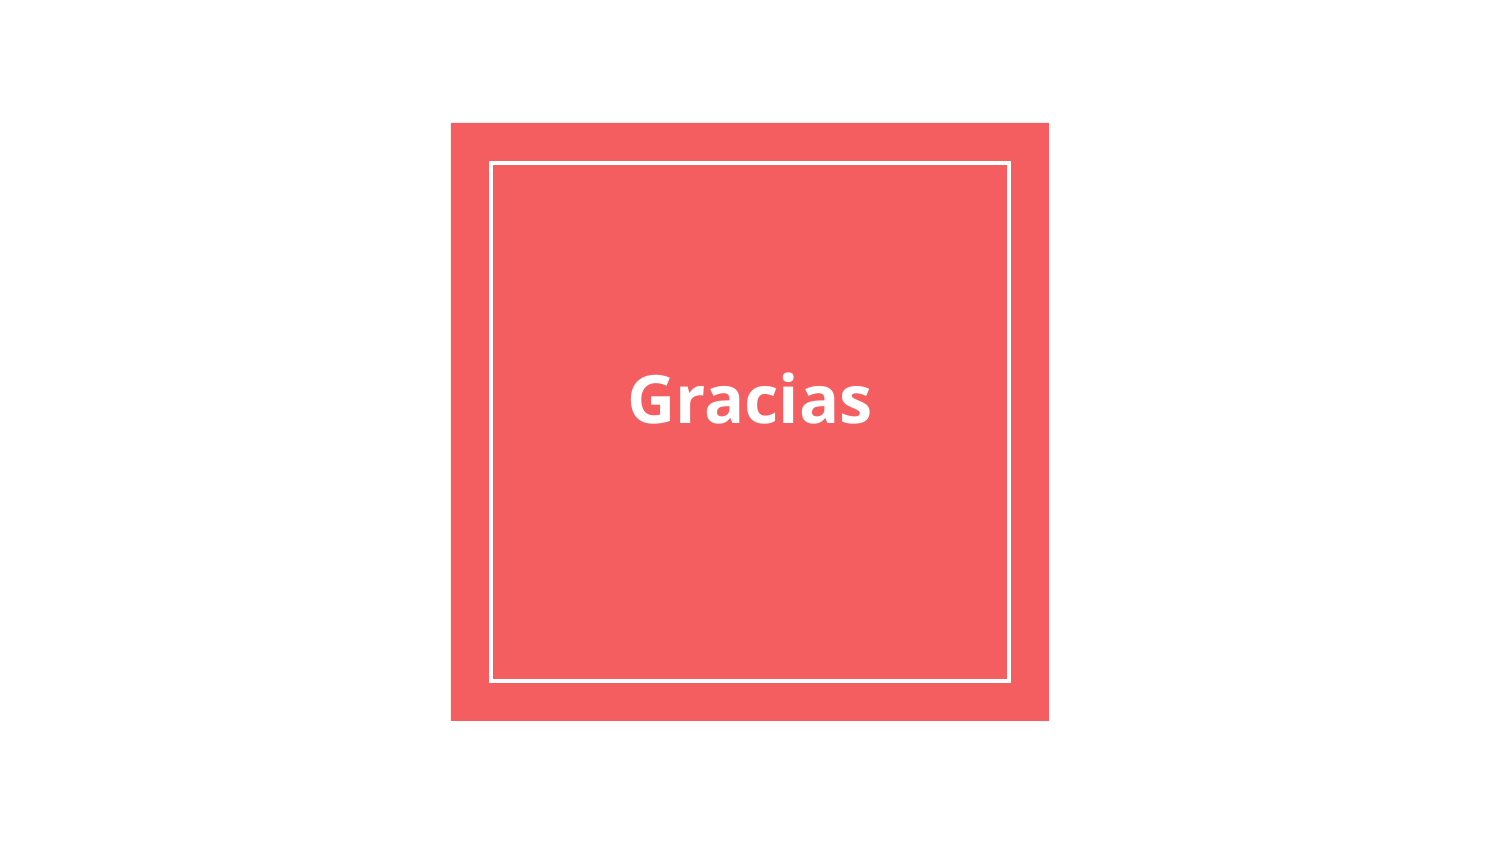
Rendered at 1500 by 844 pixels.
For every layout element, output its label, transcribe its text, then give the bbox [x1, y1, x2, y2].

title Gracias [507, 266, 993, 527]
